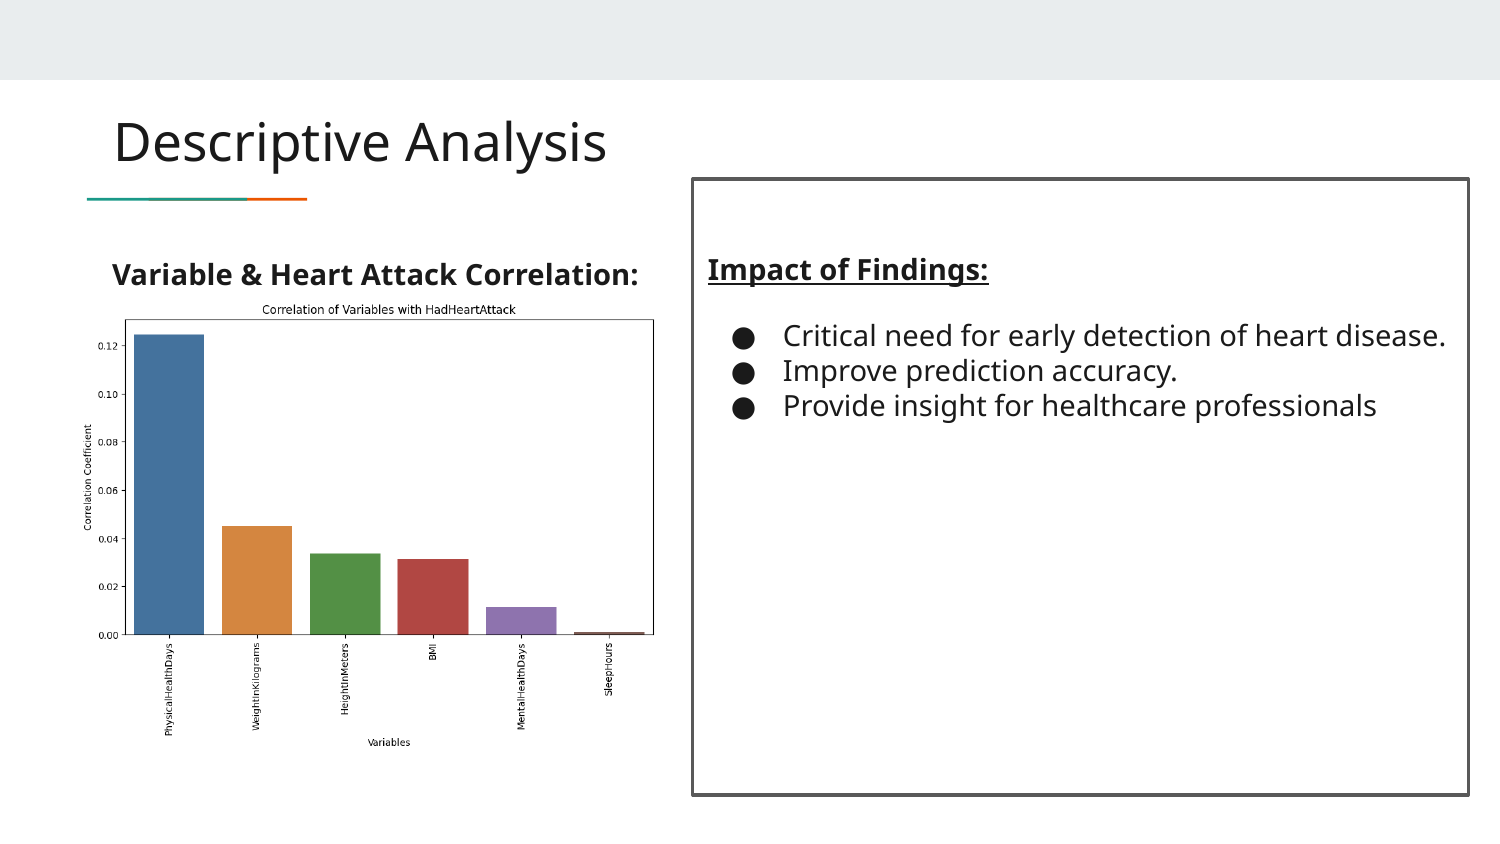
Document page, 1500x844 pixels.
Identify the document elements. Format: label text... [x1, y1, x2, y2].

picture [79, 300, 673, 769]
title Descriptive Analysis [98, 92, 1469, 187]
list Impact of Findings: Critical need for early detection of heart disease. Improve prediction accuracy. Provide insight for healthcare professionals [692, 178, 1469, 796]
list Variable & Heart Attack Correlation: [62, 178, 690, 796]
